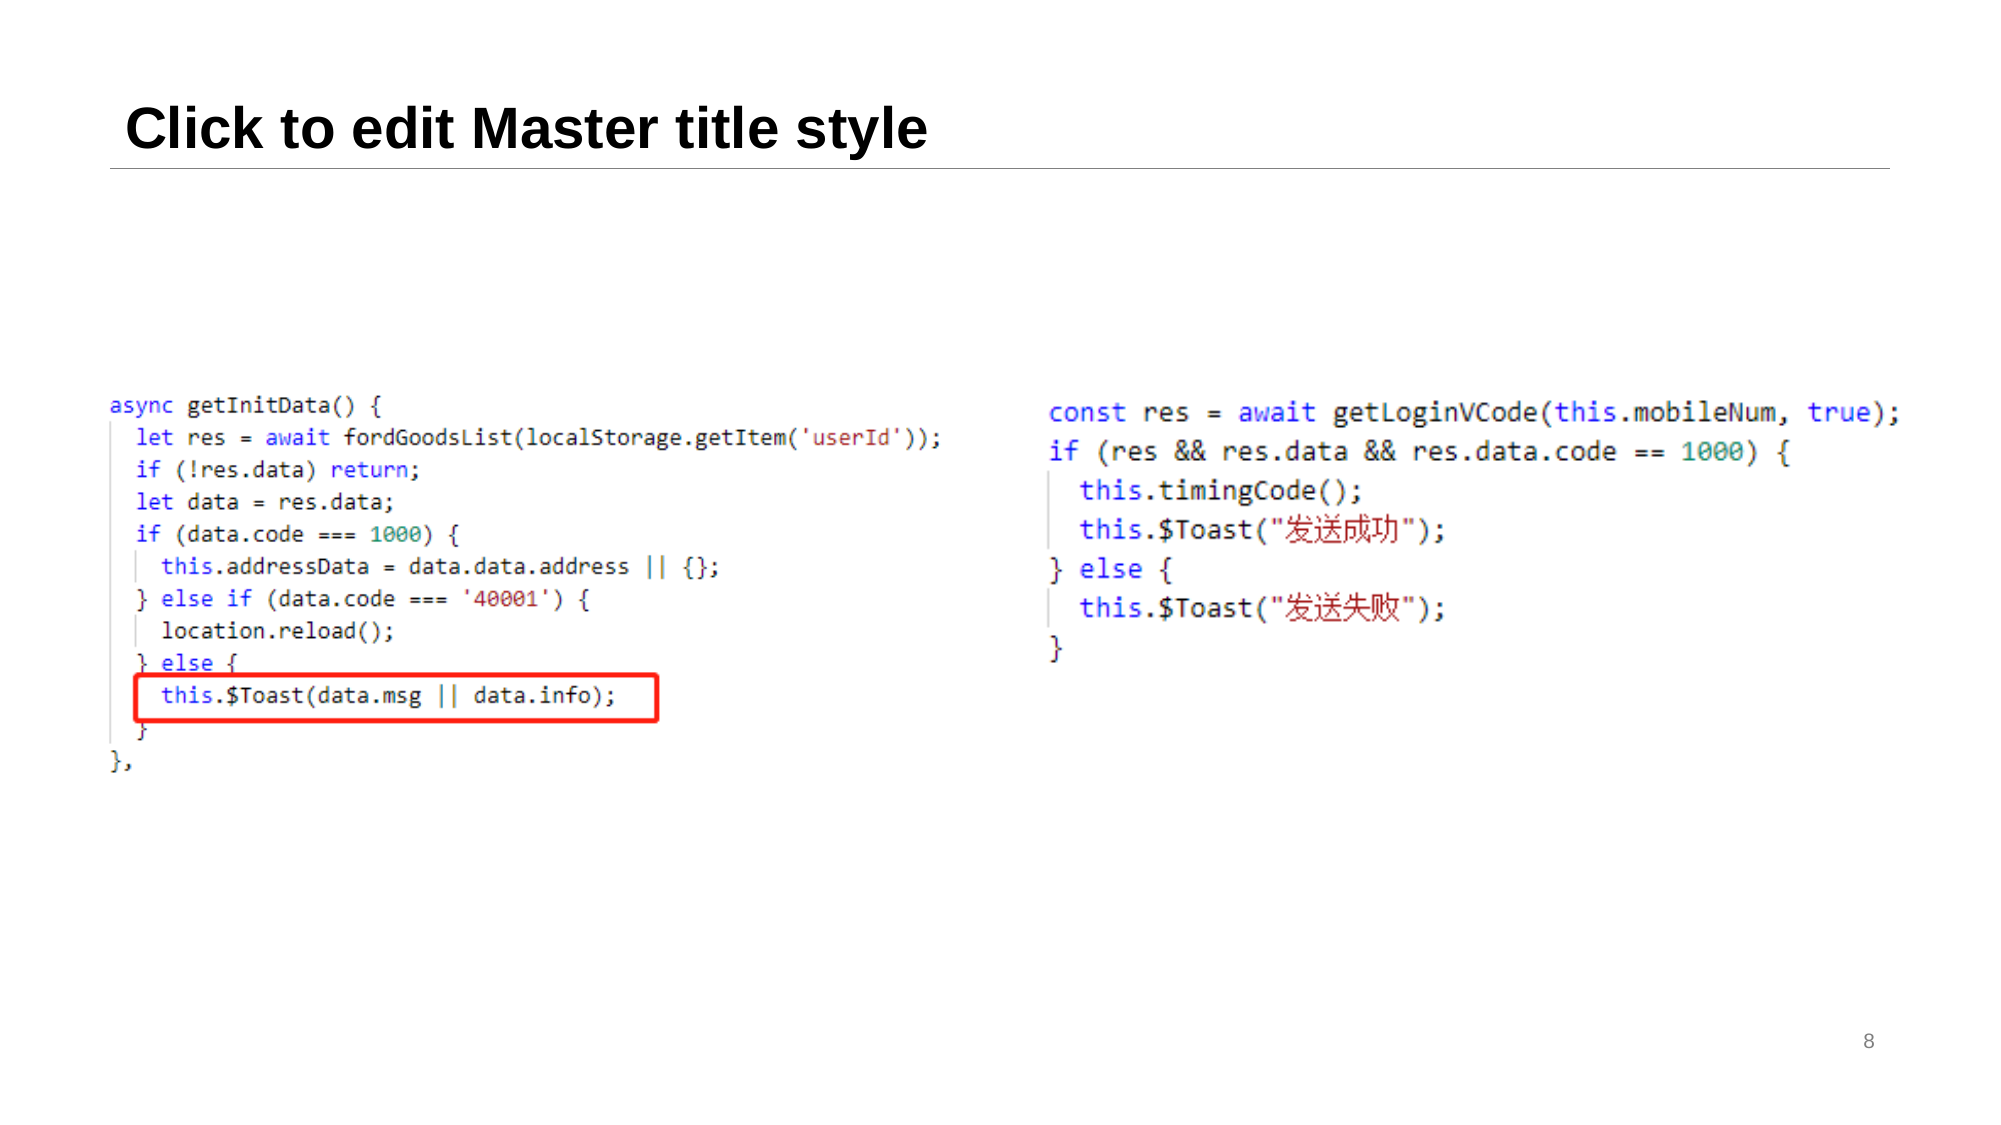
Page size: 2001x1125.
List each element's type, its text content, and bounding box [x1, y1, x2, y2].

picture [1021, 393, 1998, 667]
slide_number 8 [1412, 1023, 1890, 1058]
title Click to edit Master title style [109, 0, 1890, 169]
picture [86, 391, 1015, 783]
